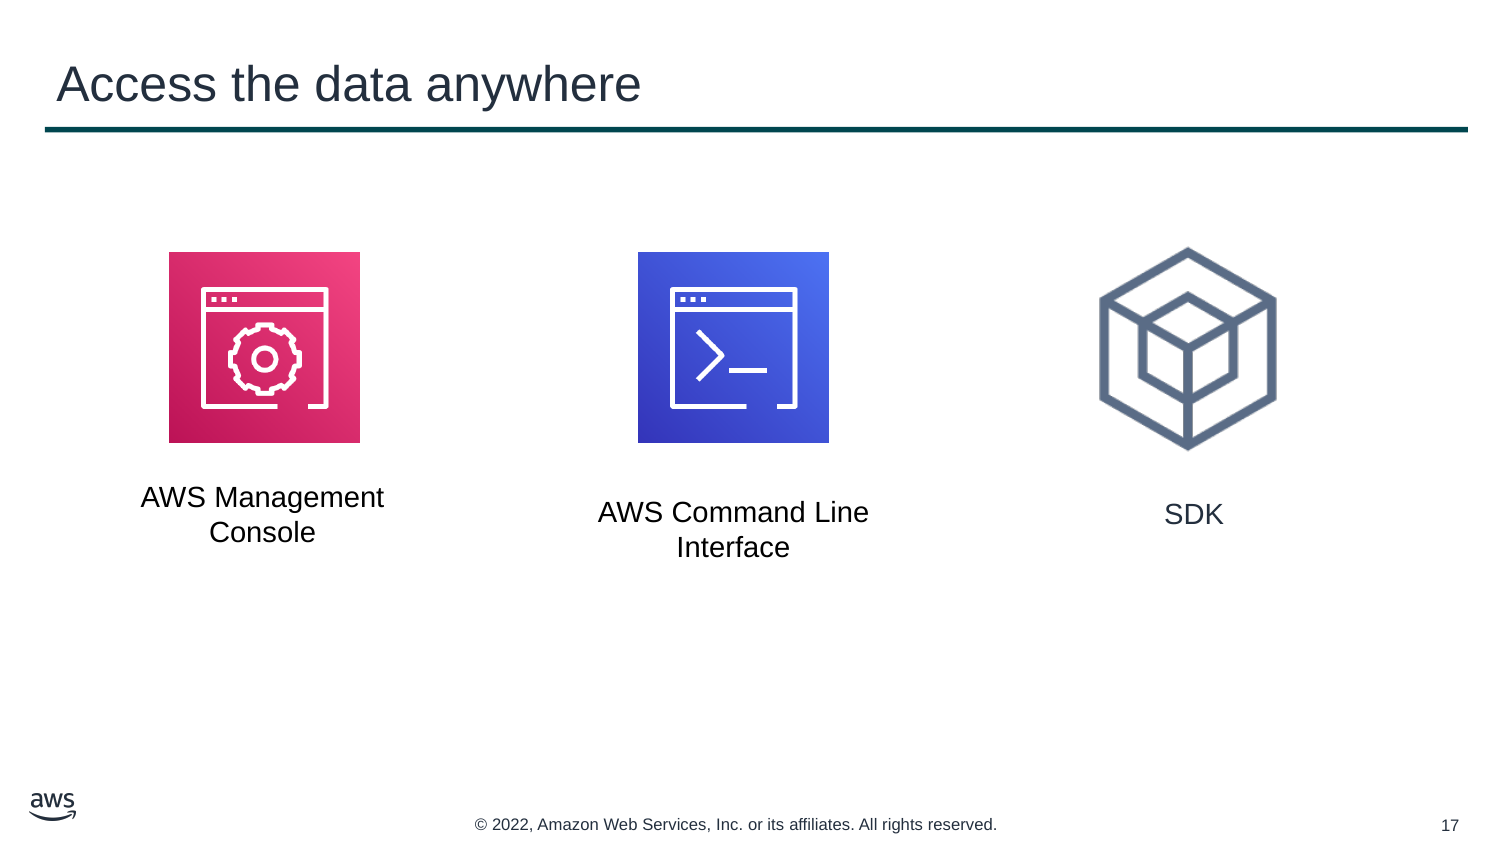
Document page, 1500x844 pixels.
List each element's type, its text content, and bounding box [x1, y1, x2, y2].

text_box SDK [1062, 489, 1326, 536]
title Access the data anywhere [45, 36, 1469, 127]
picture [1072, 234, 1303, 464]
picture [29, 793, 76, 821]
picture [169, 252, 360, 443]
picture [637, 252, 829, 443]
slide_number ‹#› [1411, 808, 1471, 841]
text_box AWS Command Line Interface [564, 488, 903, 570]
text_box AWS Management Console [121, 472, 405, 554]
